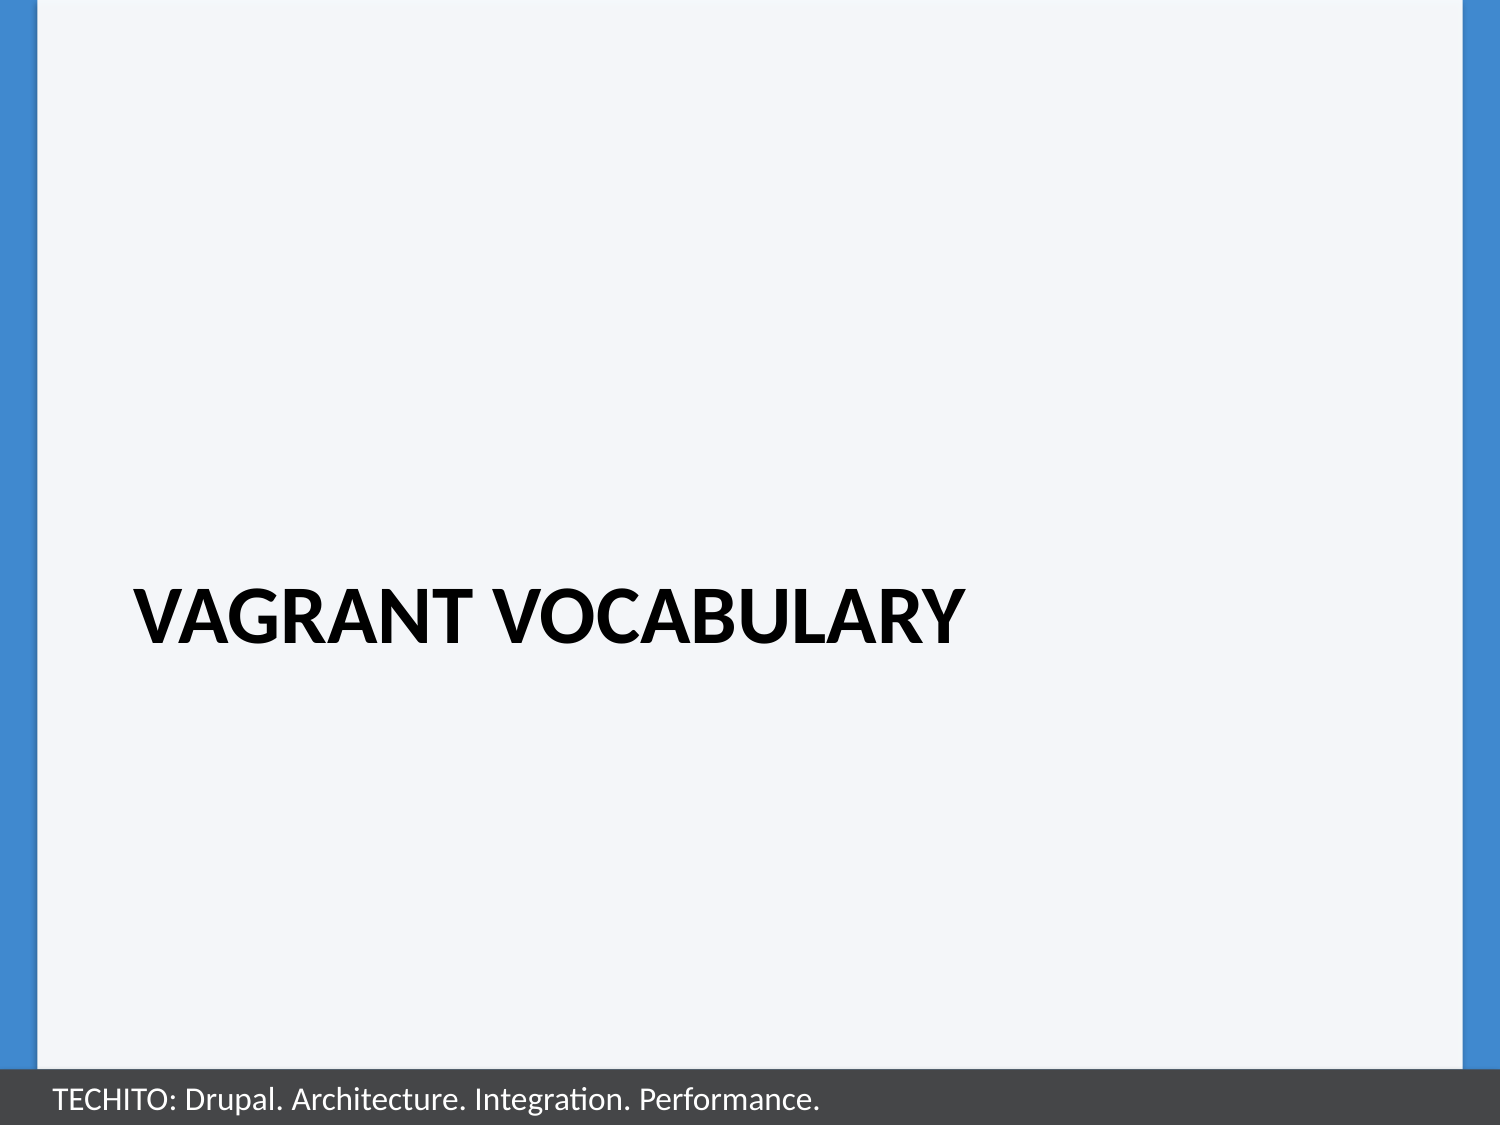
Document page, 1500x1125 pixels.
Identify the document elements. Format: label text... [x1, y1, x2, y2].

title Vagrant vocabulary [118, 444, 1394, 668]
